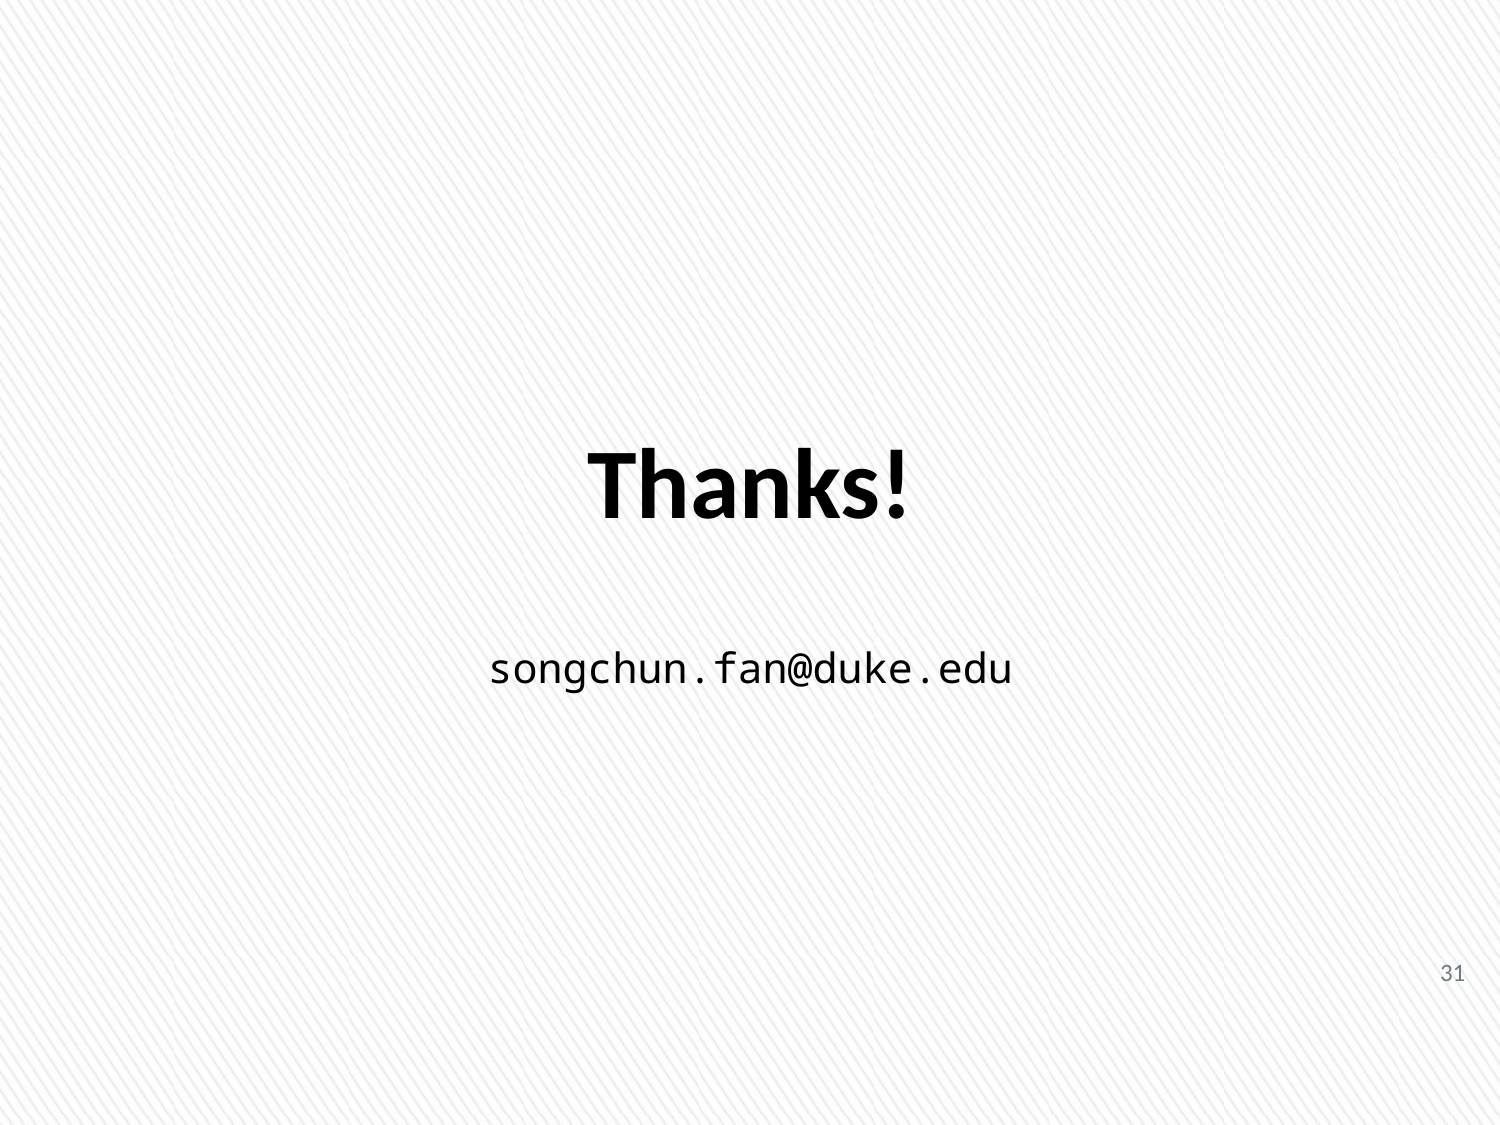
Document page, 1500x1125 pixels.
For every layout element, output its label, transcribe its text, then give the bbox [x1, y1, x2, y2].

slide_number 31 [1425, 941, 1488, 1002]
title Thanks! songchun.fan@duke.edu [156, 468, 1344, 657]
